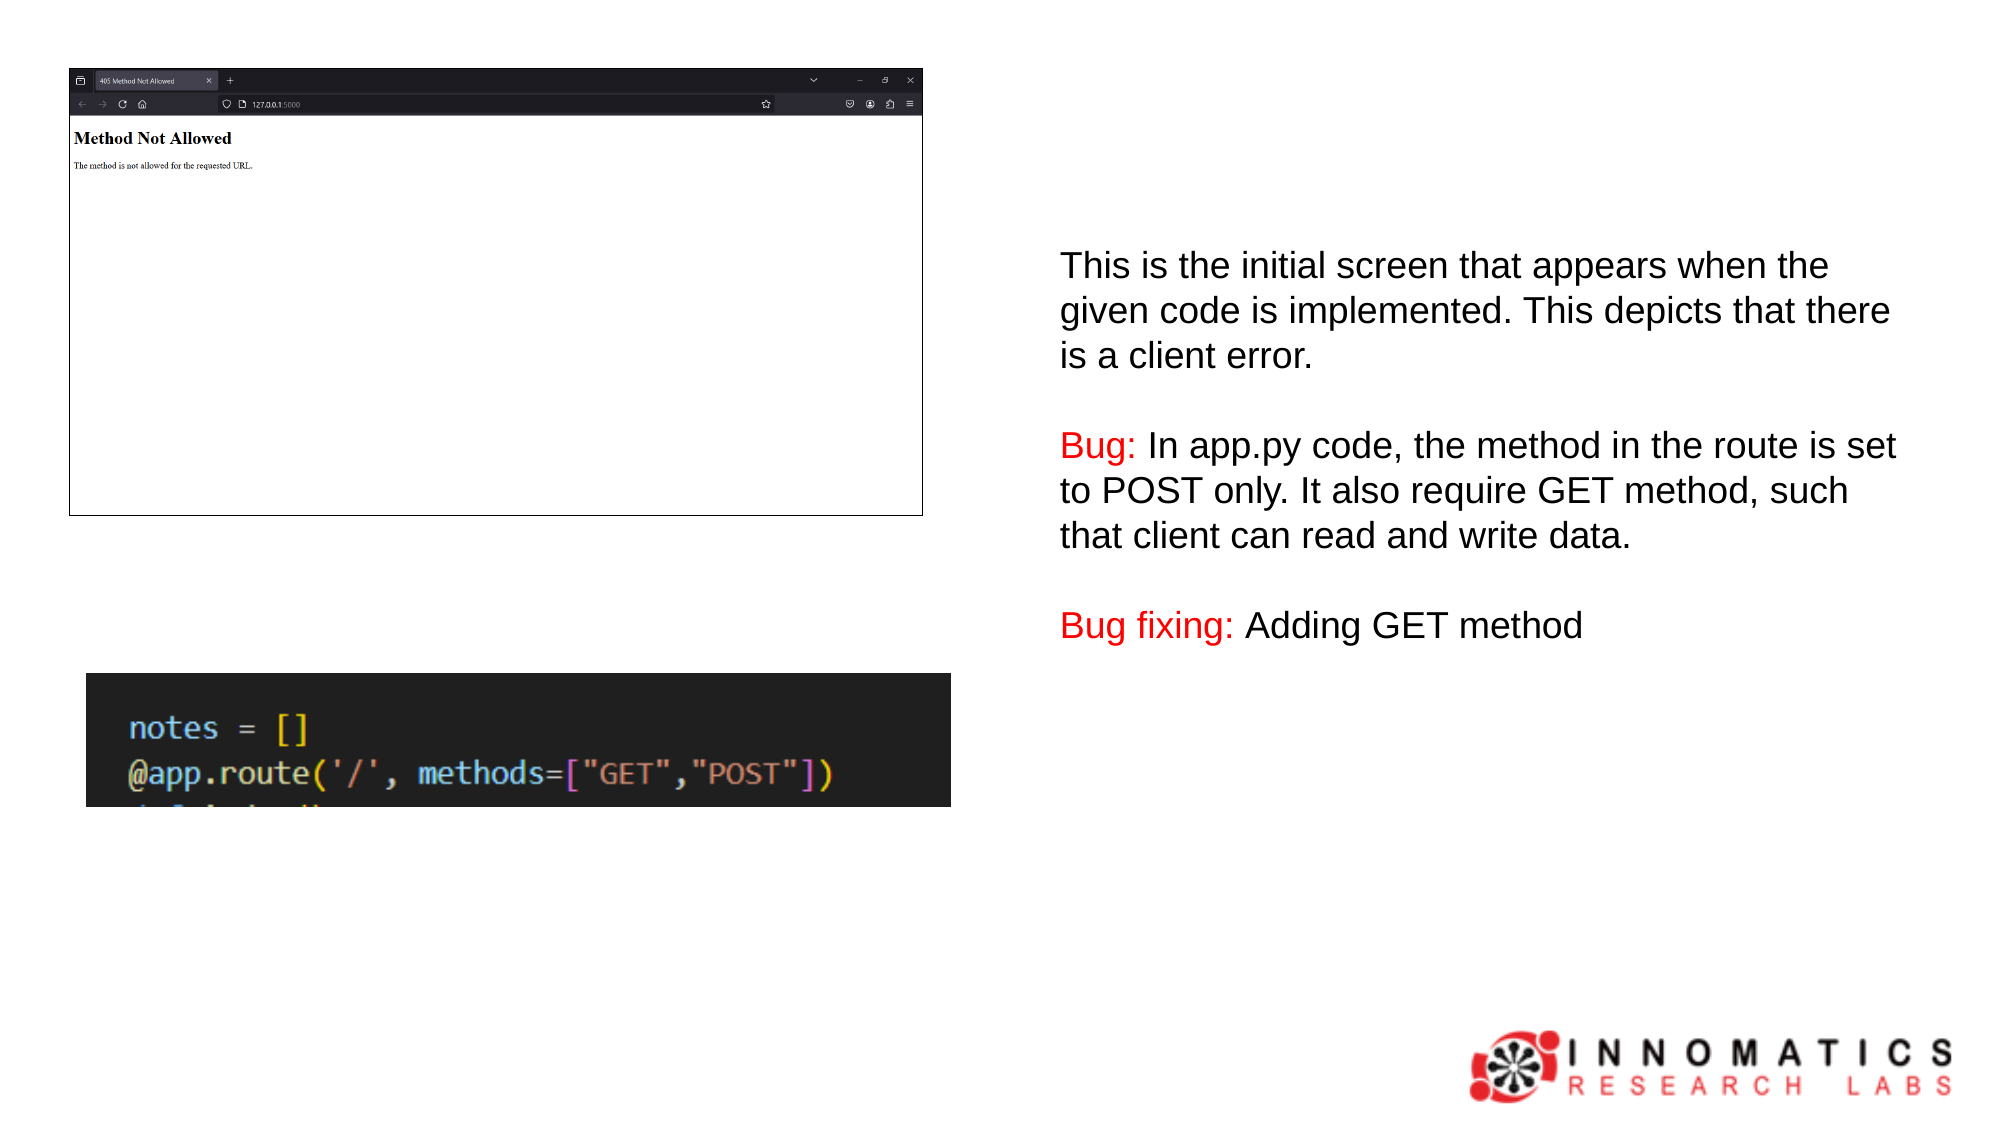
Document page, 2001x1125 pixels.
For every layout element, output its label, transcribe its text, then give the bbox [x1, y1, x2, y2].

picture [86, 673, 951, 808]
picture [68, 68, 923, 516]
text_box This is the initial screen that appears when the given code is implemented. This depicts that there is a client error. Bug: In app.py code, the method in the route is set to POST only. It also require GET method, such that client can read and write data. Bug fixing: Adding GET method [1045, 233, 1931, 654]
picture [1445, 1014, 1975, 1125]
